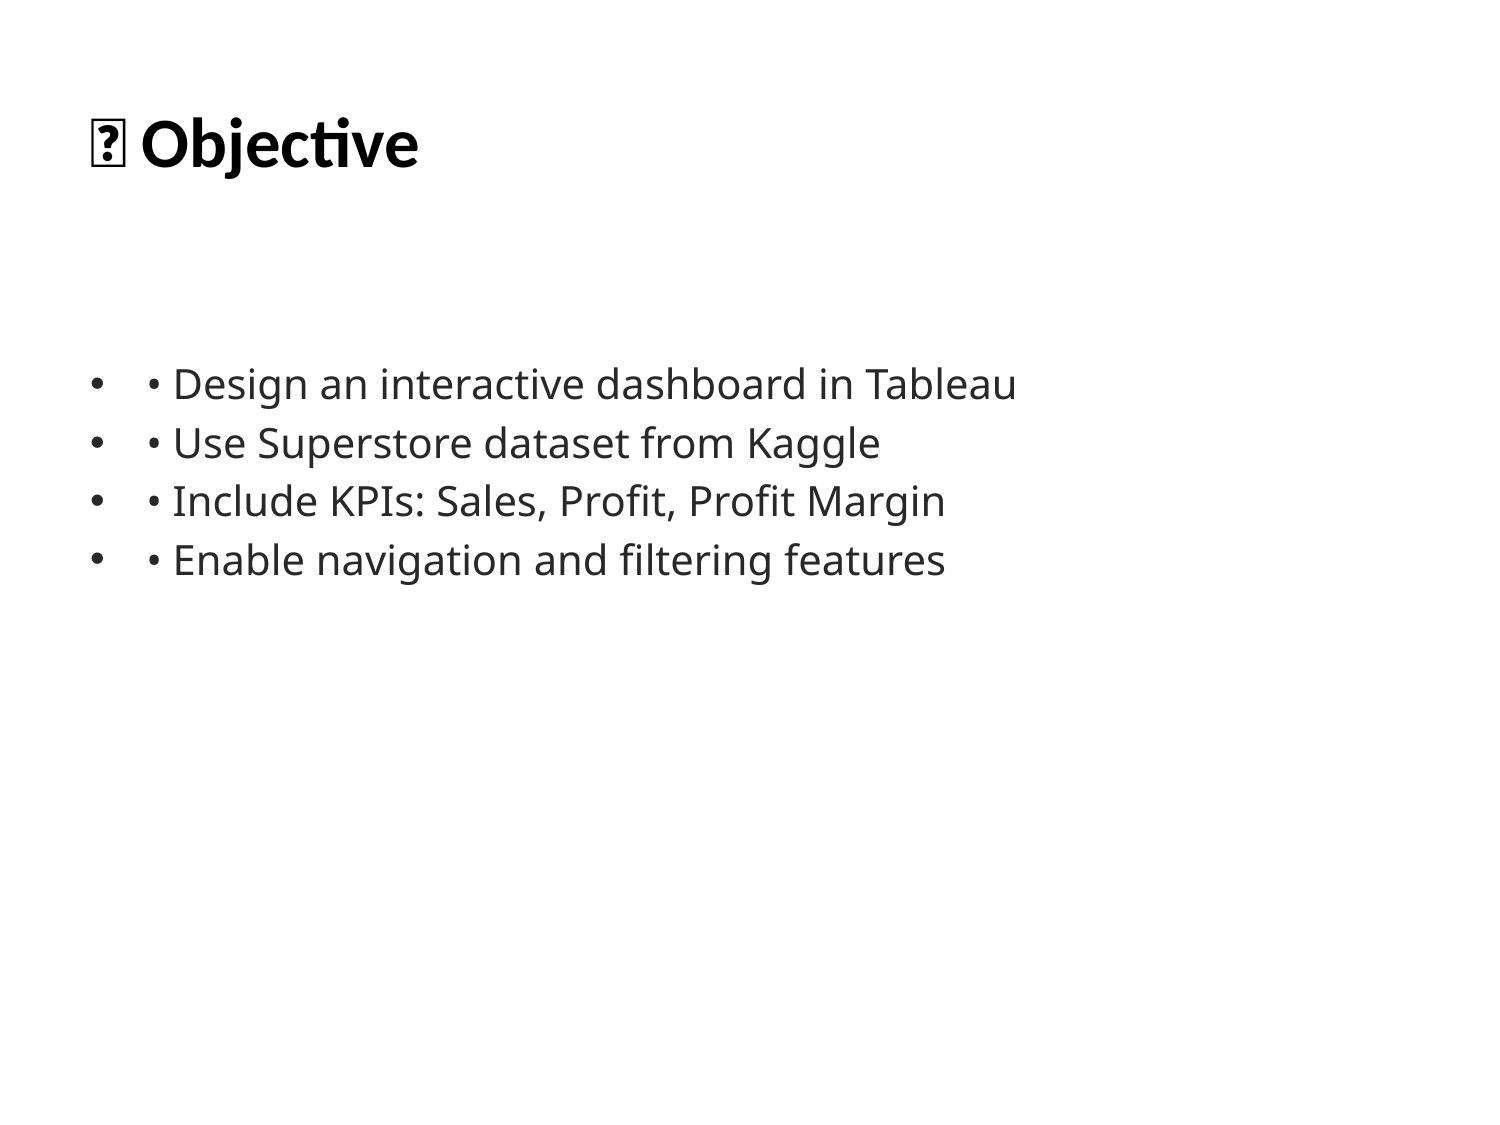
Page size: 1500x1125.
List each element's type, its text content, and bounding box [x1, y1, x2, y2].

list • Design an interactive dashboard in Tableau • Use Superstore dataset from Kaggle • Include KPIs: Sales, Profit, Profit Margin • Enable navigation and filtering features [75, 262, 1425, 1005]
title 🎯 Objective [75, 45, 1425, 233]
